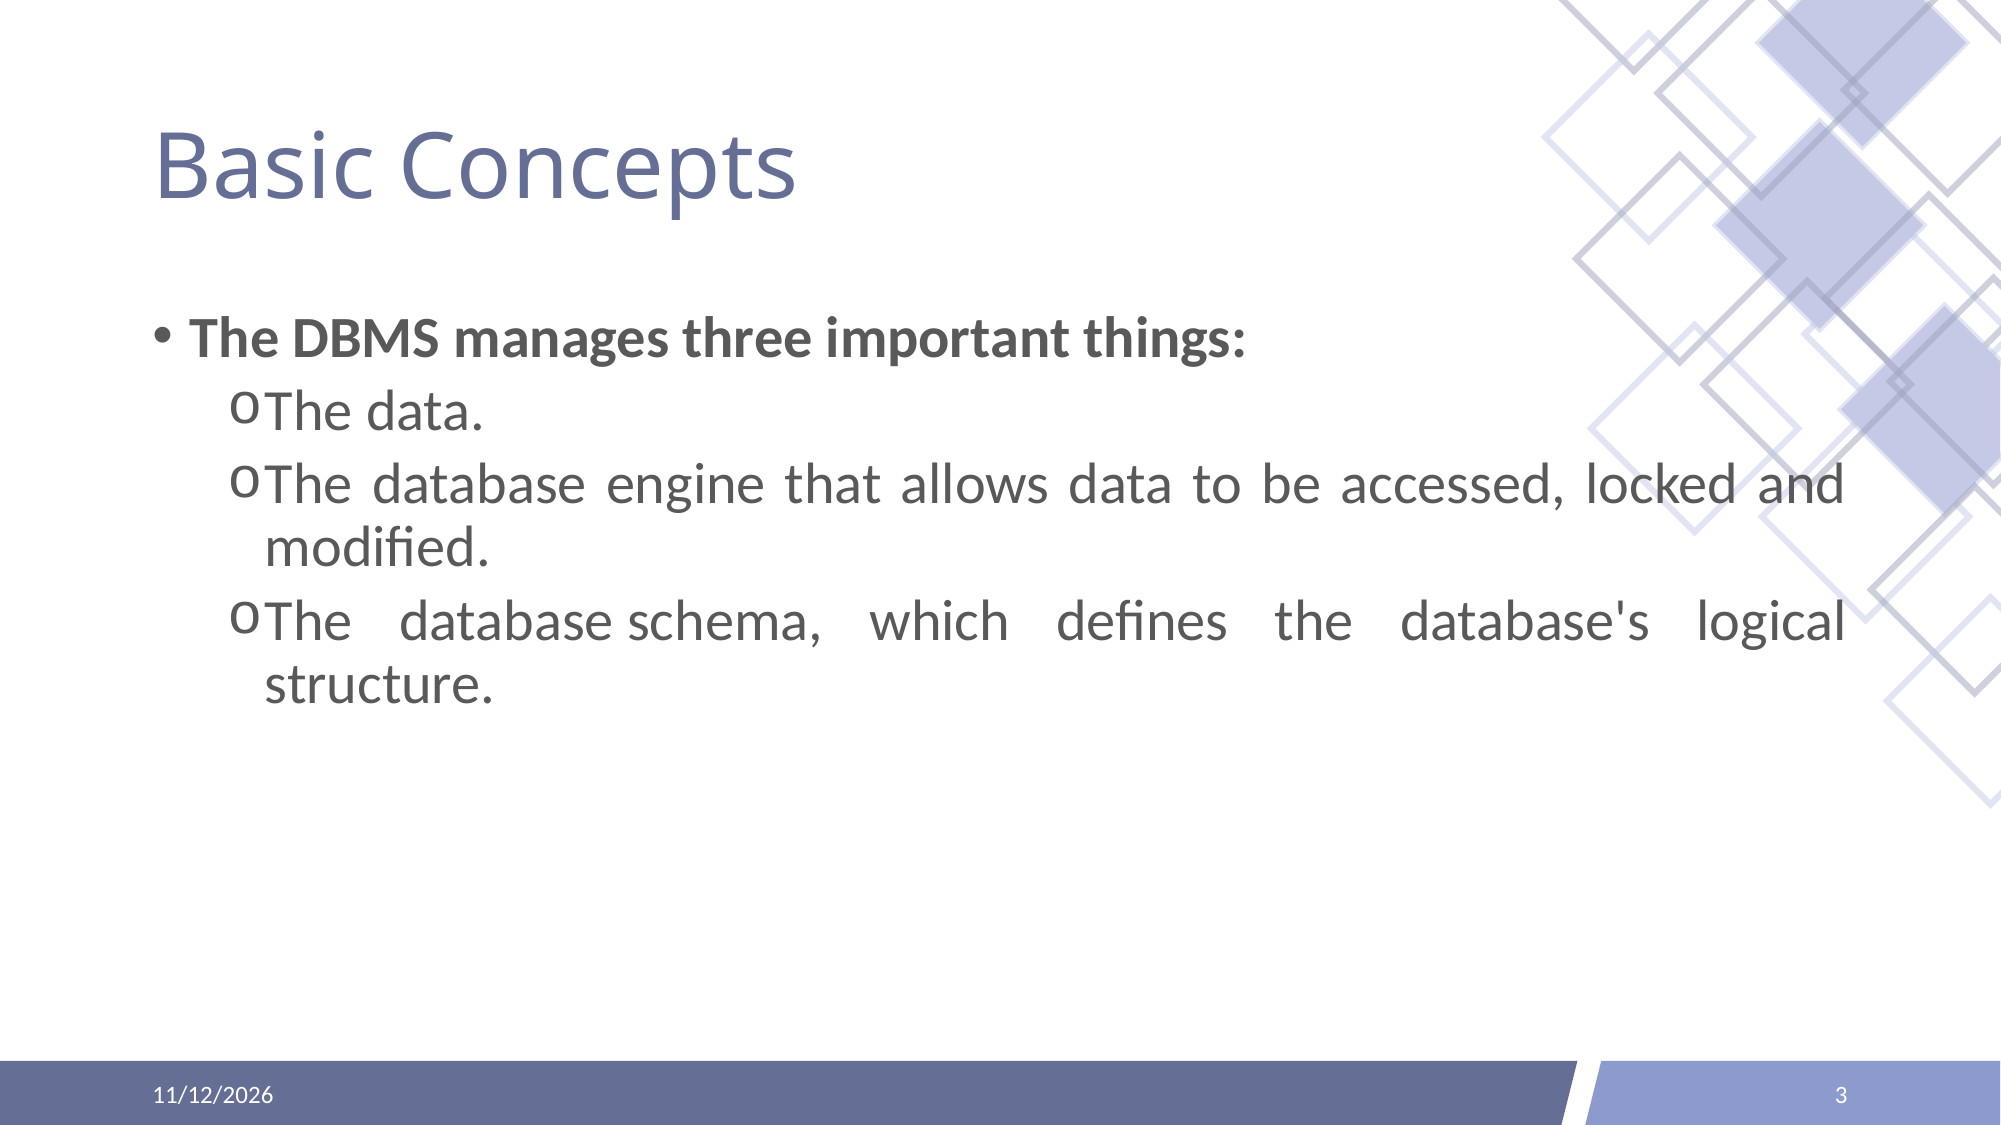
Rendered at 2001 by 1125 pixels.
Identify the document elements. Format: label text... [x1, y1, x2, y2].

slide_number 3 [1412, 1064, 1863, 1124]
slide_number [137, 1064, 588, 1124]
list The DBMS manages three important things: The data. The database engine that allows data to be accessed, locked and modified. The database schema, which defines the database's logical structure. [137, 299, 1863, 1036]
title Basic Concepts [137, 59, 1863, 278]
